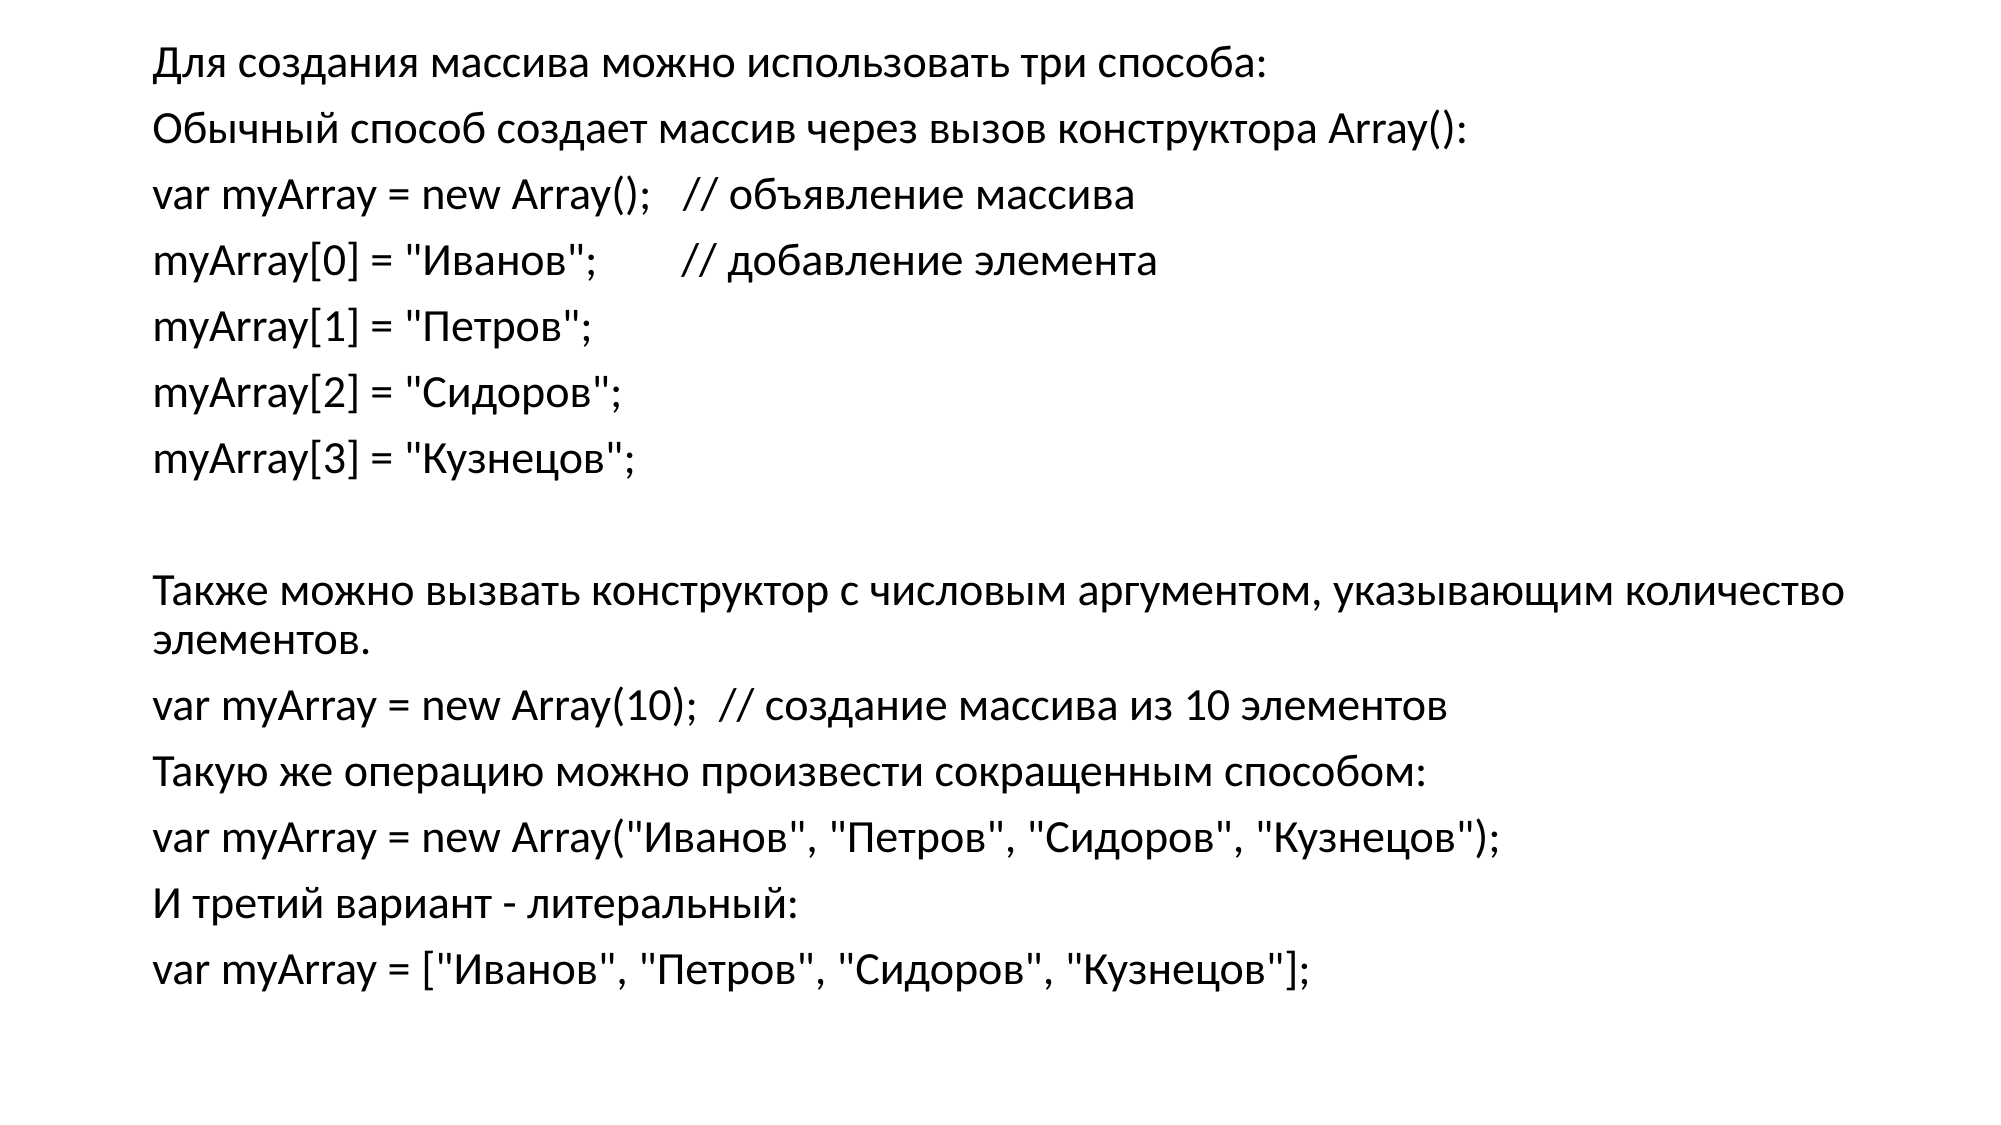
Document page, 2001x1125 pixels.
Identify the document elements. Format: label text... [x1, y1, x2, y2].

list Для создания массива можно использовать три способа: Обычный способ создает массив через вызов конструктора Array(): var myArray = new Array(); // объявление массива myArray[0] = "Иванов"; // добавление элемента myArray[1] = "Петров"; myArray[2] = "Сидоров"; myArray[3] = "Кузнецов"; Также можно вызвать конструктор с числовым аргументом, указывающим количество элементов. var myArray = new Array(10); // создание массива из 10 элементов Такую же операцию можно произвести сокращенным способом: var myArray = new Array("Иванов", "Петров", "Сидоров", "Кузнецов"); И третий вариант - литеральный: var myArray = ["Иванов", "Петров", "Сидоров", "Кузнецов"]; [137, 30, 1863, 1014]
